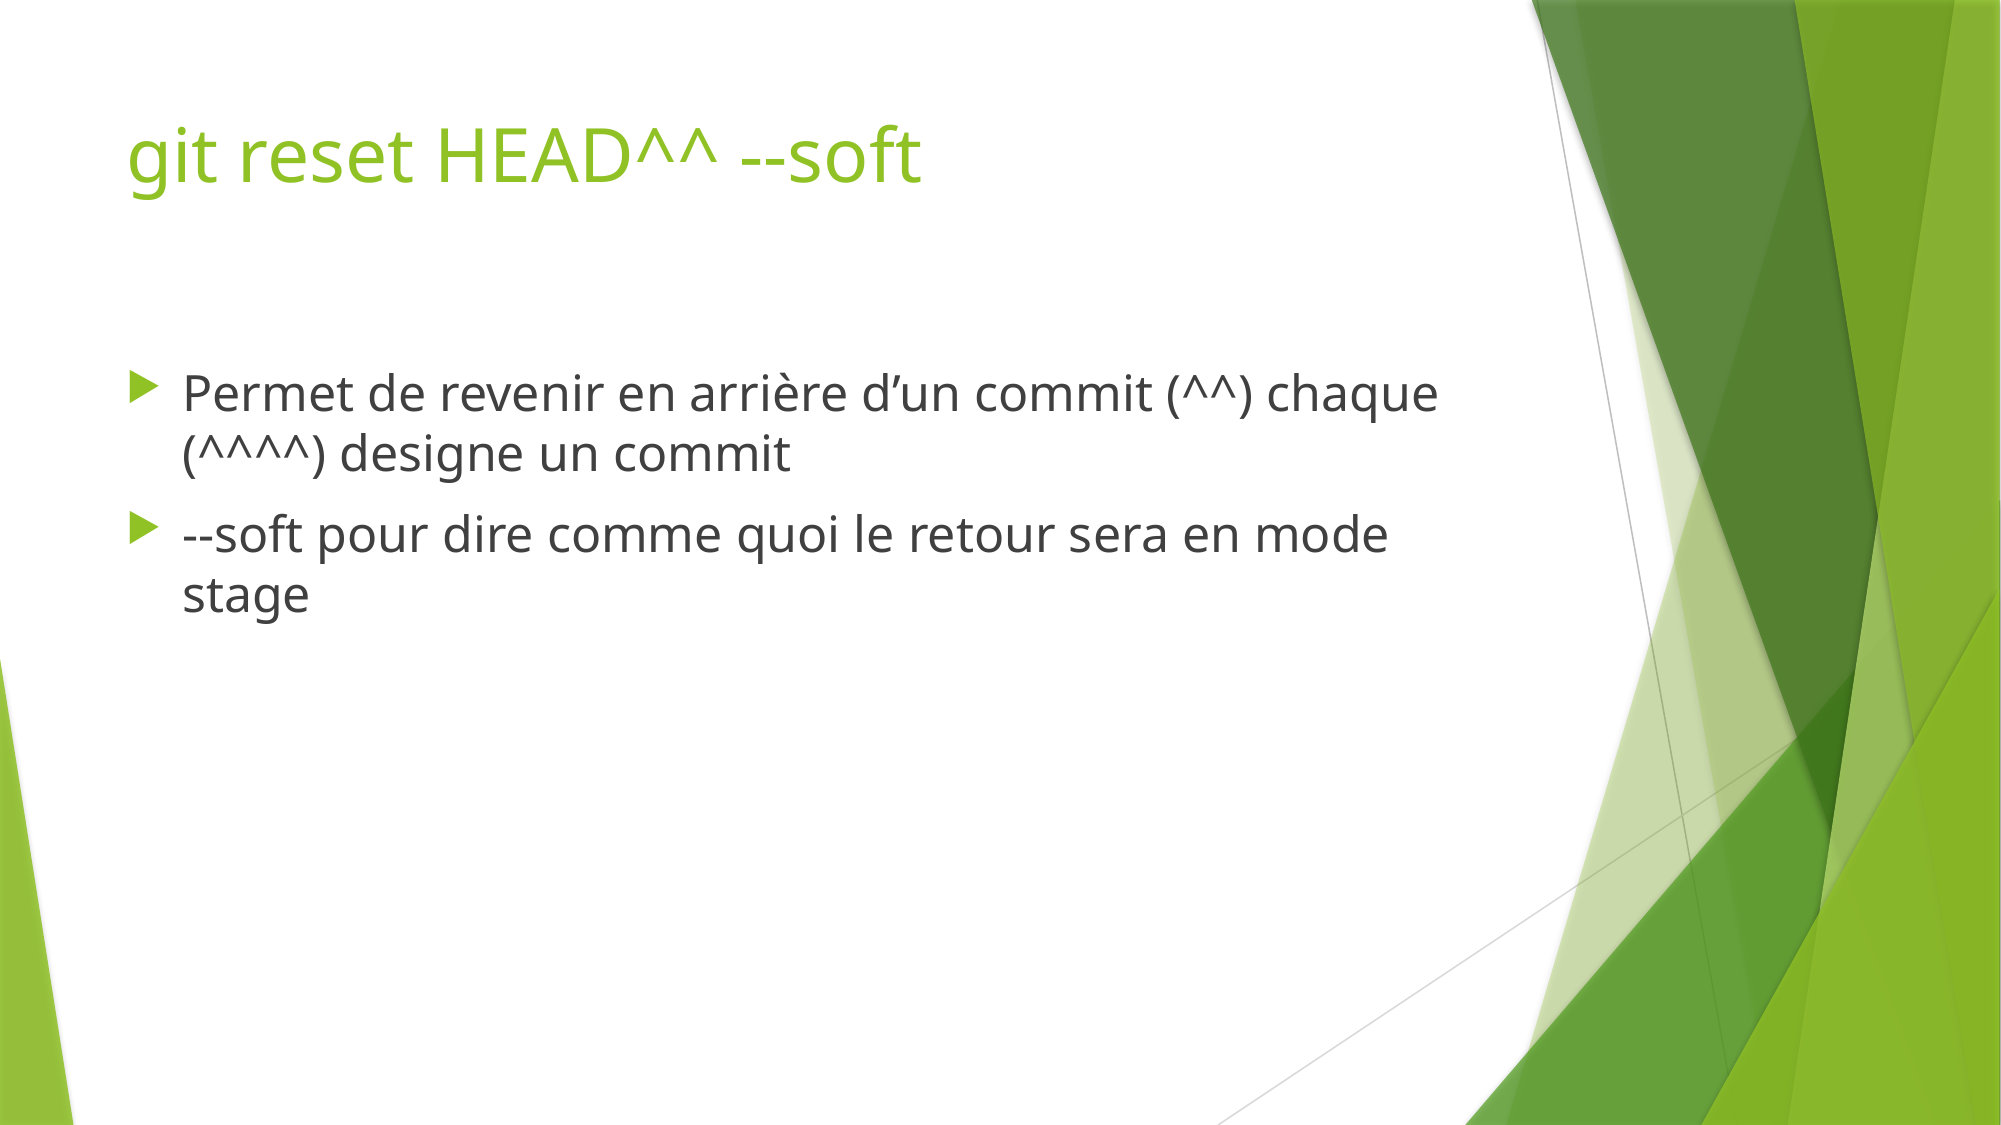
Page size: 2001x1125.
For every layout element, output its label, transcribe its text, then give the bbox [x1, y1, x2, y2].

list Permet de revenir en arrière d’un commit (^^) chaque (^^^^) designe un commit --soft pour dire comme quoi le retour sera en mode stage [111, 354, 1522, 992]
title git reset HEAD^^ --soft [111, 99, 1522, 317]
